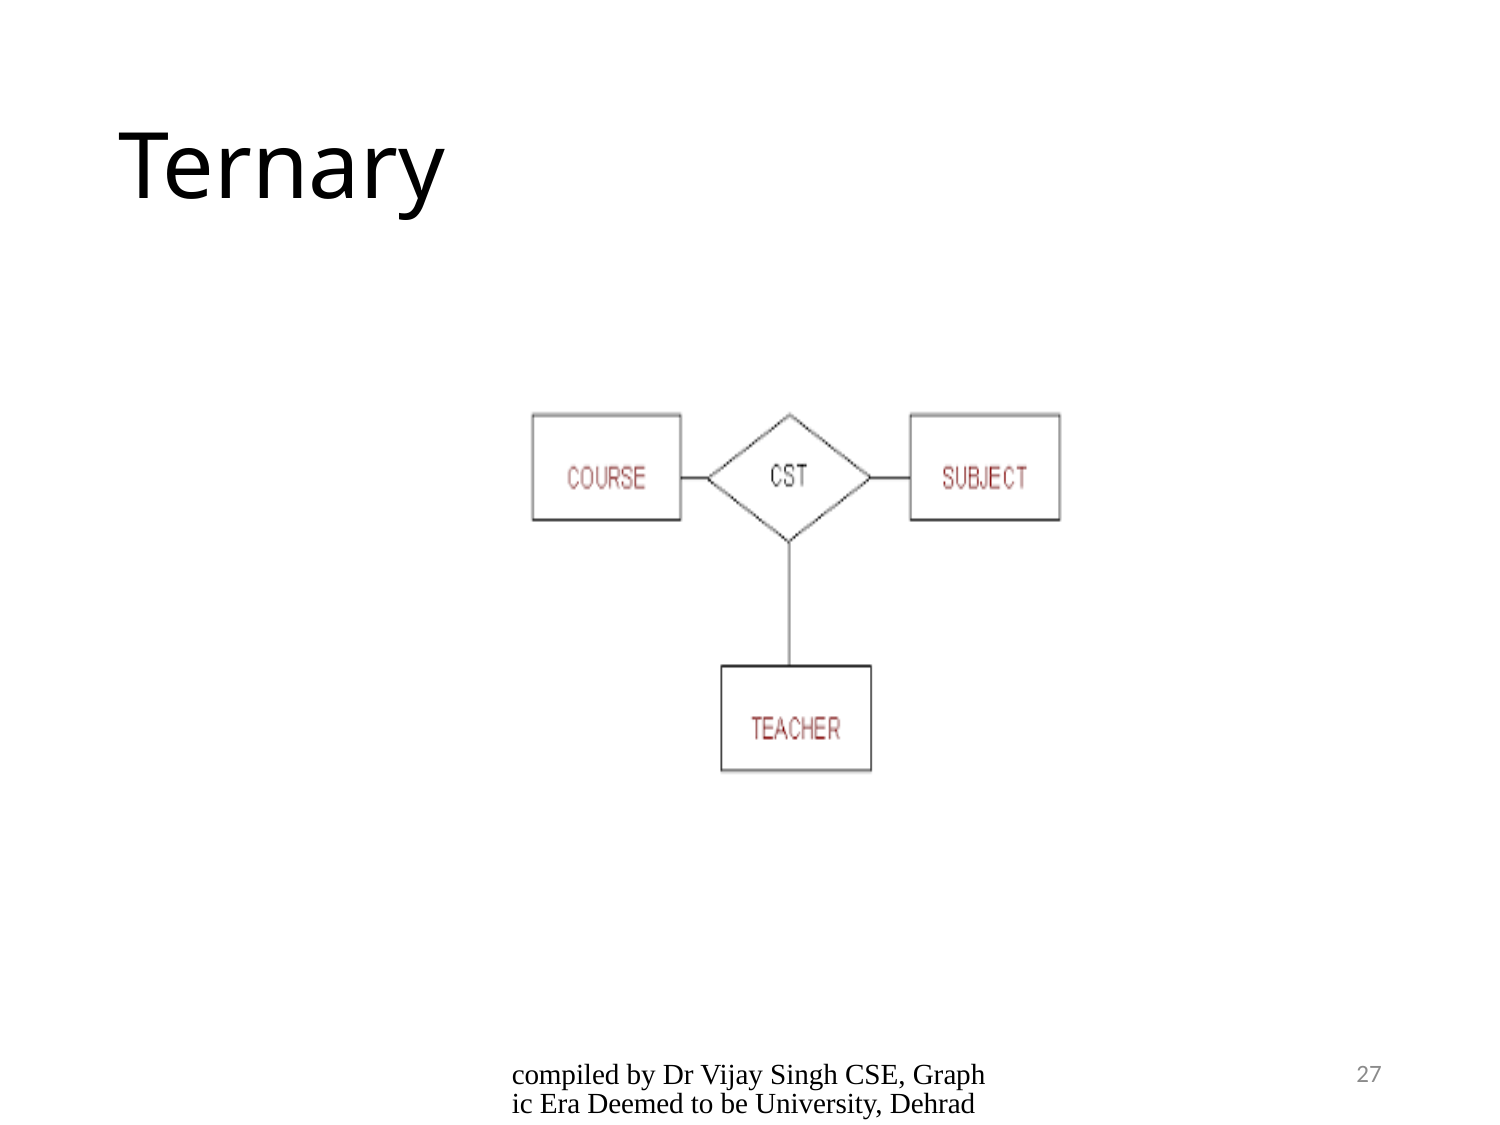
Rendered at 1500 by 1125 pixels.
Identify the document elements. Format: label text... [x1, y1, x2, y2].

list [528, 408, 1065, 777]
slide_number 27 [1059, 1042, 1397, 1103]
footer compiled by Dr Vijay Singh CSE, Graphic Era Deemed to be University, Dehradun [496, 1042, 1004, 1103]
title Ternary [103, 59, 1397, 278]
